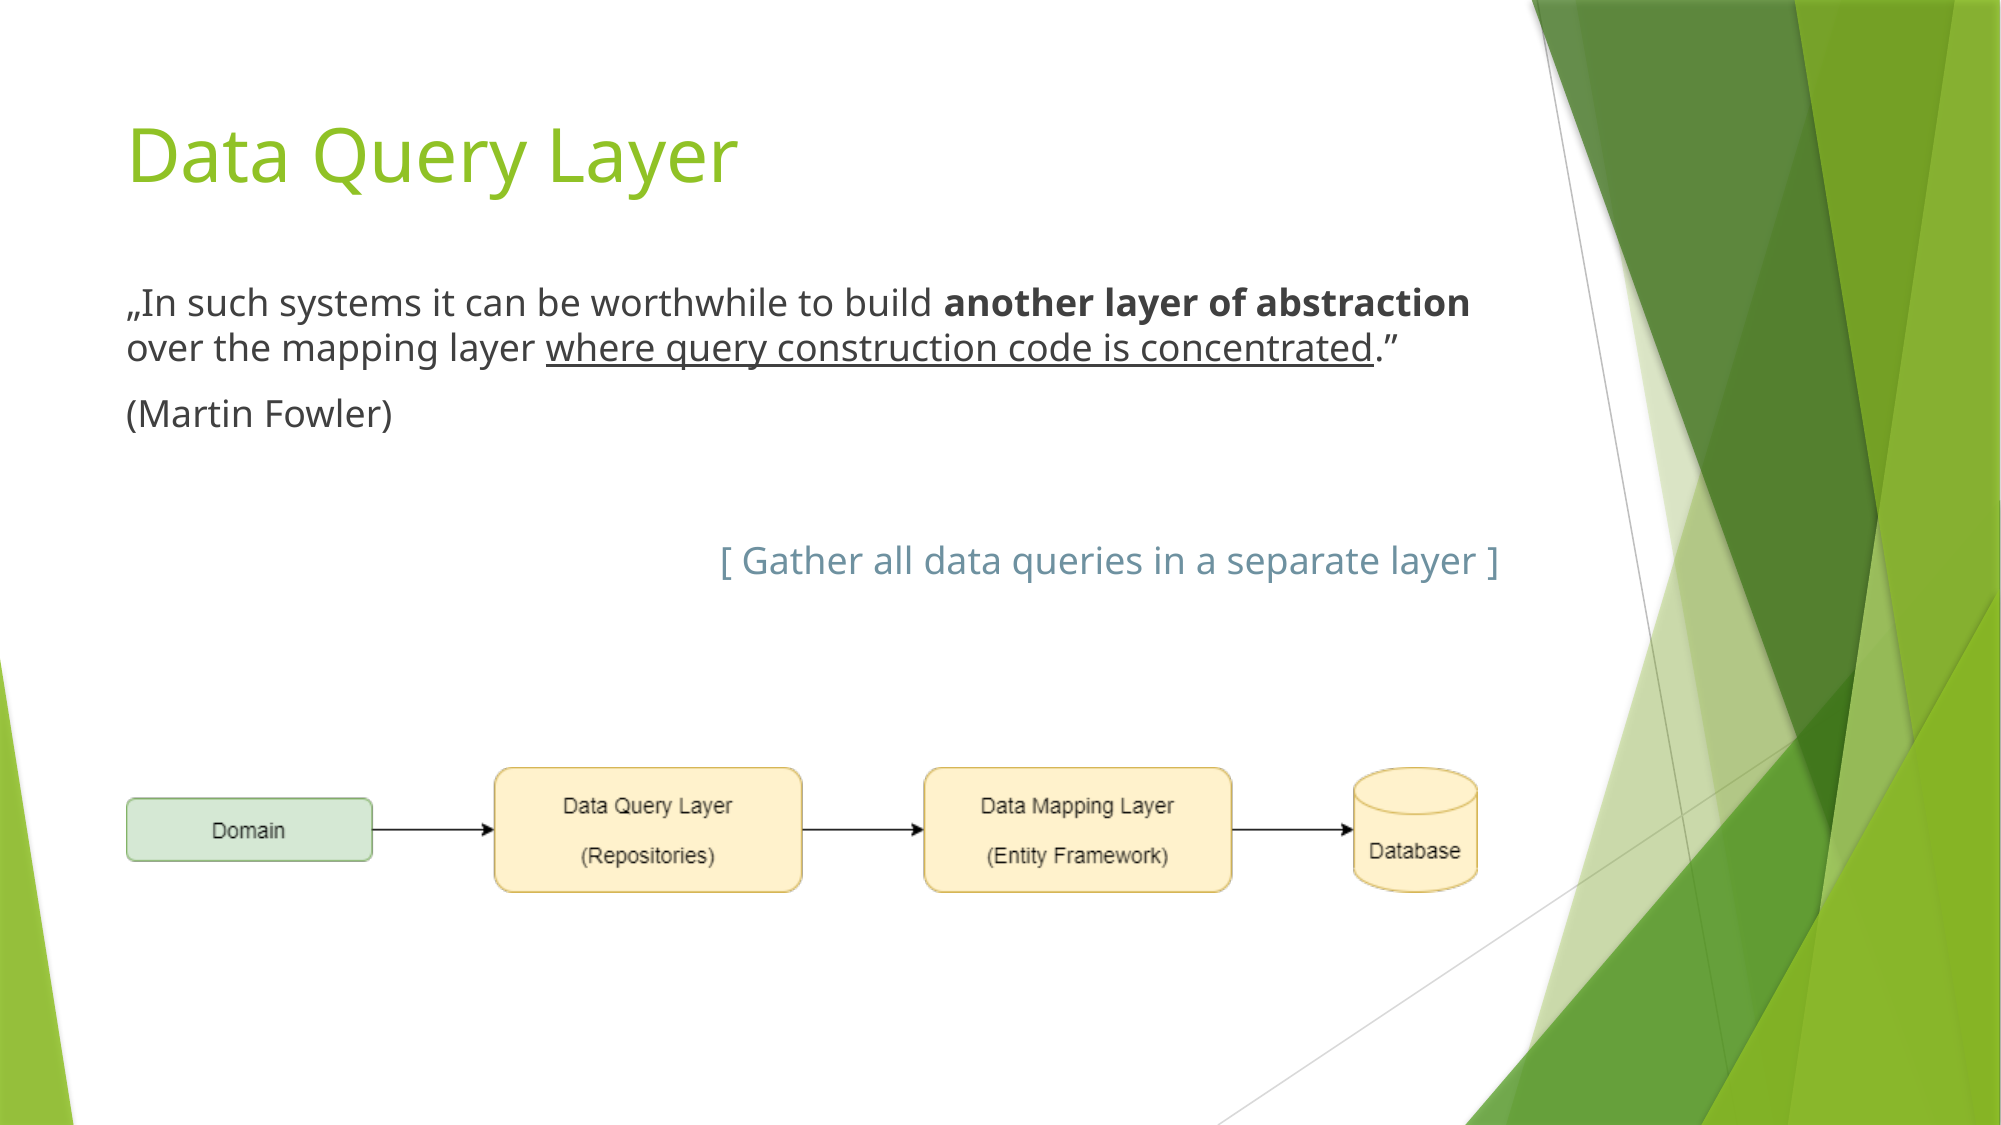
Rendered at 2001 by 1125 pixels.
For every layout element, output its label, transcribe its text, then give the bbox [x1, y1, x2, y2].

list „In such systems it can be worthwhile to build another layer of abstraction over the mapping layer where query construction code is concentrated.” (Martin Fowler) [111, 271, 1522, 464]
text_box [ Gather all data queries in a separate layer ] [704, 529, 1514, 634]
picture [126, 766, 1478, 893]
title Data Query Layer [111, 99, 1522, 271]
